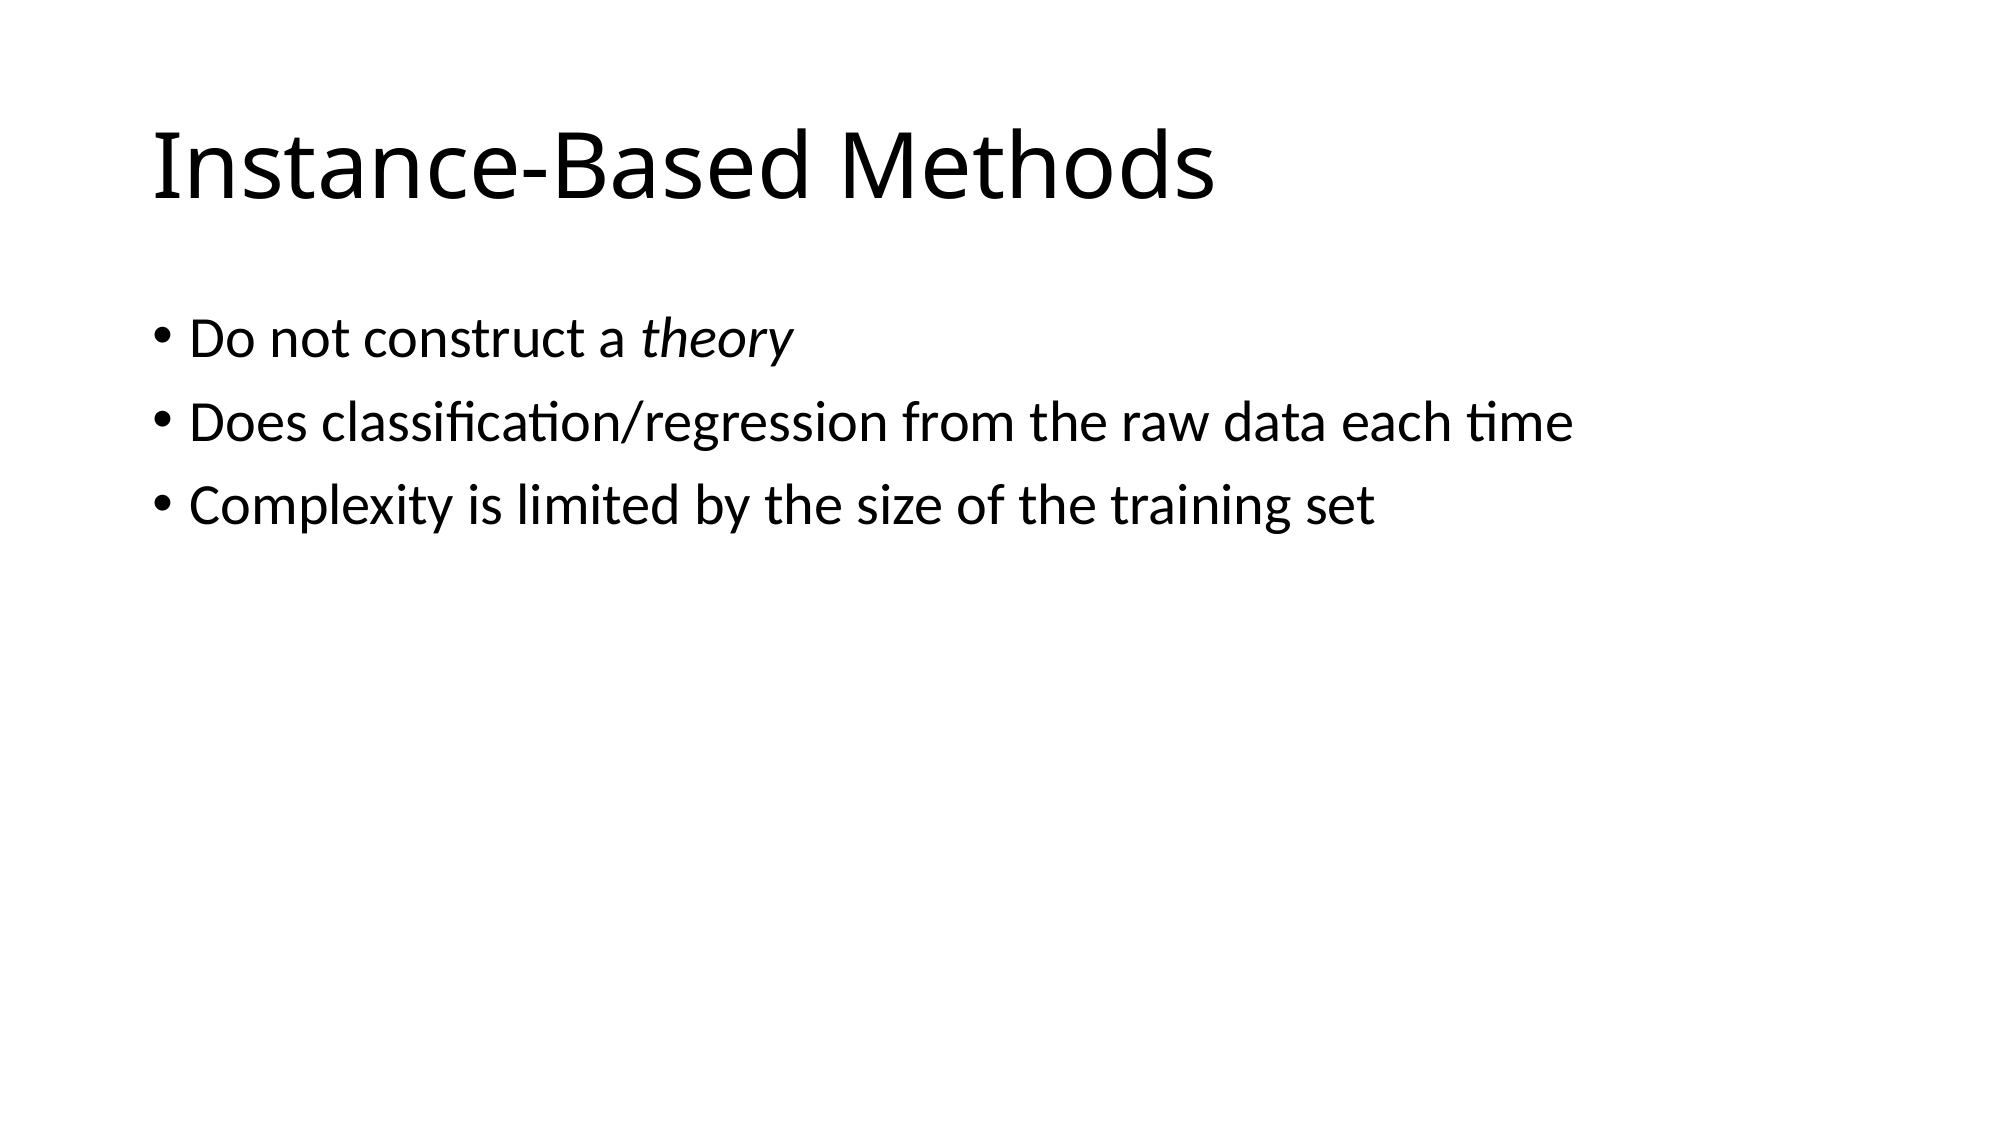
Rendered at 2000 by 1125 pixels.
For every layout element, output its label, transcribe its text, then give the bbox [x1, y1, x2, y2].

list Do not construct a theory Does classification/regression from the raw data each time Complexity is limited by the size of the training set [137, 299, 1862, 1014]
title Instance-Based Methods [137, 59, 1862, 278]
